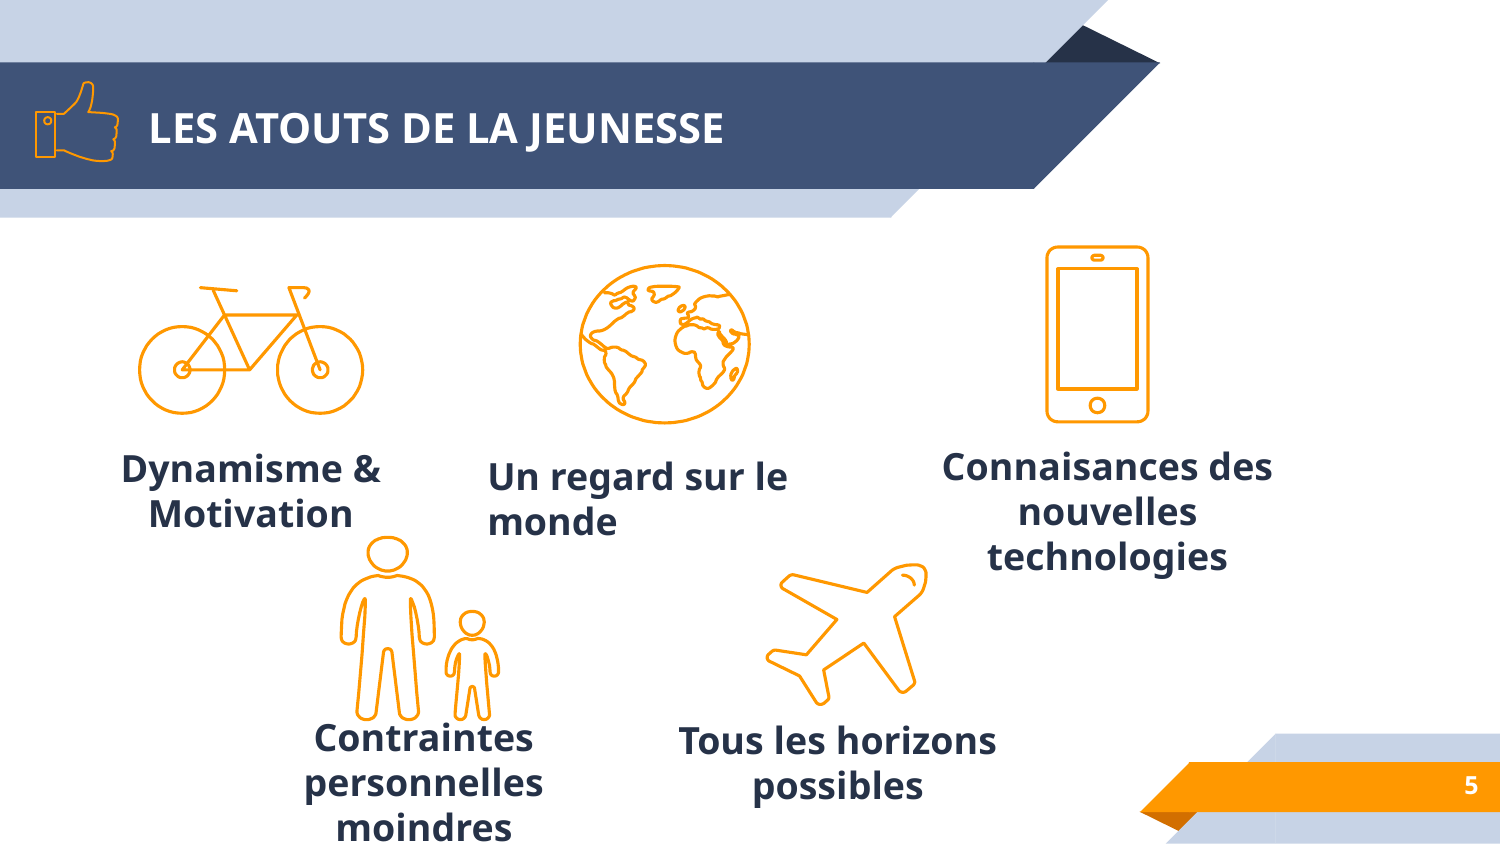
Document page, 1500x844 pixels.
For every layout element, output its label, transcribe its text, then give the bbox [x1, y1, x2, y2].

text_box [579, 265, 750, 424]
text_box Tous les horizons possibles [645, 701, 1031, 808]
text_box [445, 611, 499, 720]
slide_number 5 [1249, 760, 1494, 813]
list Connaisances des nouvelles technologies [909, 428, 1306, 554]
list Un regard sur le monde [472, 437, 858, 545]
list Dynamisme & Motivation [66, 430, 436, 570]
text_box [340, 537, 435, 720]
title LES ATOUTS DE LA JEUNESSE [133, 64, 997, 190]
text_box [139, 287, 364, 414]
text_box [766, 564, 927, 705]
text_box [35, 81, 119, 162]
text_box Contraintes personnelles moindres [239, 698, 609, 780]
